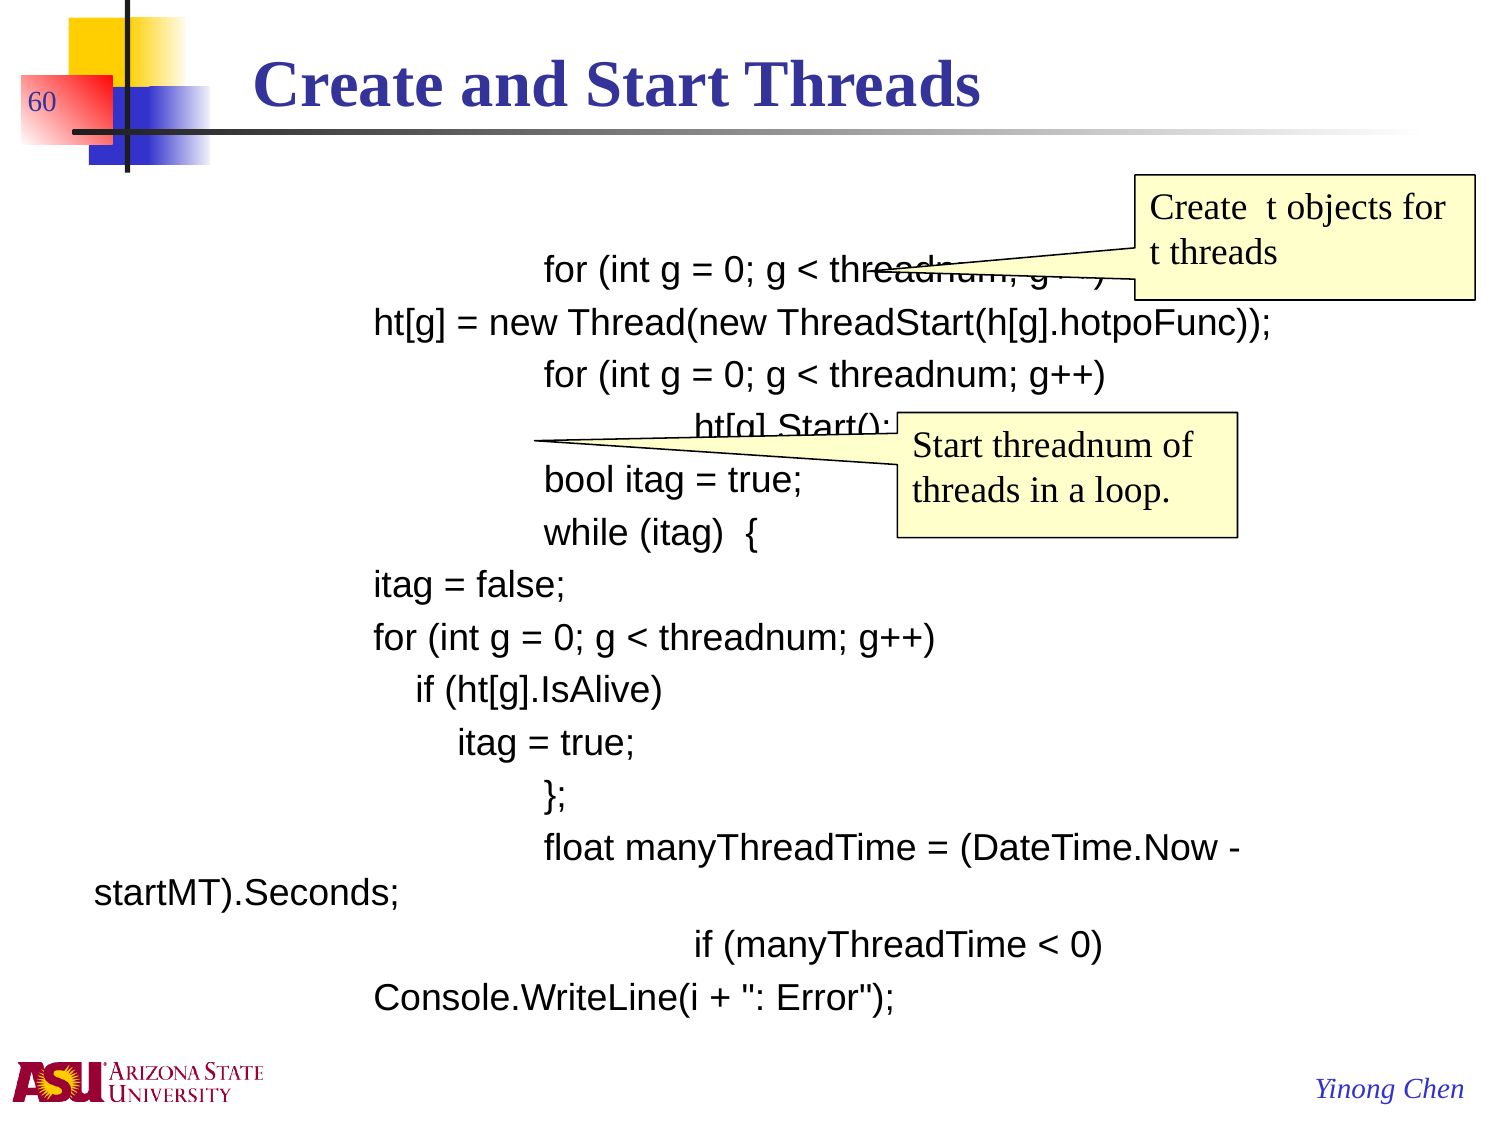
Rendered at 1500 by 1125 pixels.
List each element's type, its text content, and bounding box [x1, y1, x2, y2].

list for (int g = 0; g < threadnum; g++) ht[g] = new Thread(new ThreadStart(h[g].hotpoFunc)); for (int g = 0; g < threadnum; g++) ht[g].Start(); bool itag = true; while (itag) { itag = false; for (int g = 0; g < threadnum; g++) if (ht[g].IsAlive) itag = true; }; float manyThreadTime = (DateTime.Now - startMT).Seconds; if (manyThreadTime < 0) Console.WriteLine(i + ": Error"); [22, 237, 1398, 1026]
text_box Start threadnum of threads in a loop. [534, 412, 1238, 538]
slide_number 60 [12, 49, 238, 126]
picture [12, 1062, 263, 1102]
title Create and Start Threads [237, 24, 1488, 128]
text_box Create t objects for t threads [867, 174, 1476, 300]
